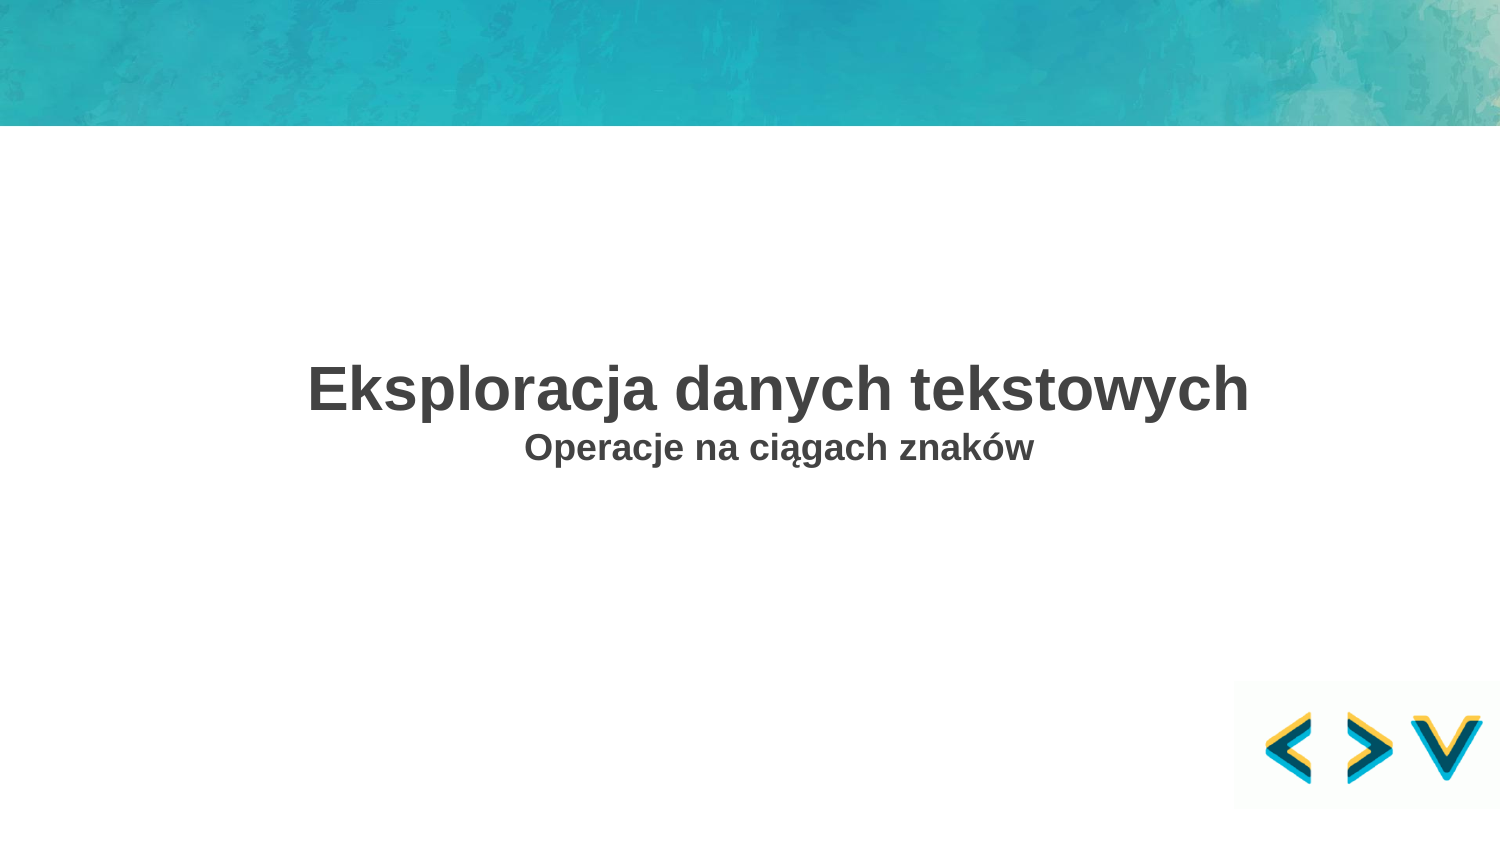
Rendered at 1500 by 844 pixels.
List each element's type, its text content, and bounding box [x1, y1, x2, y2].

text_box Eksploracja danych tekstowych Operacje na ciągach znaków [142, 368, 1417, 483]
picture [0, 0, 1500, 844]
